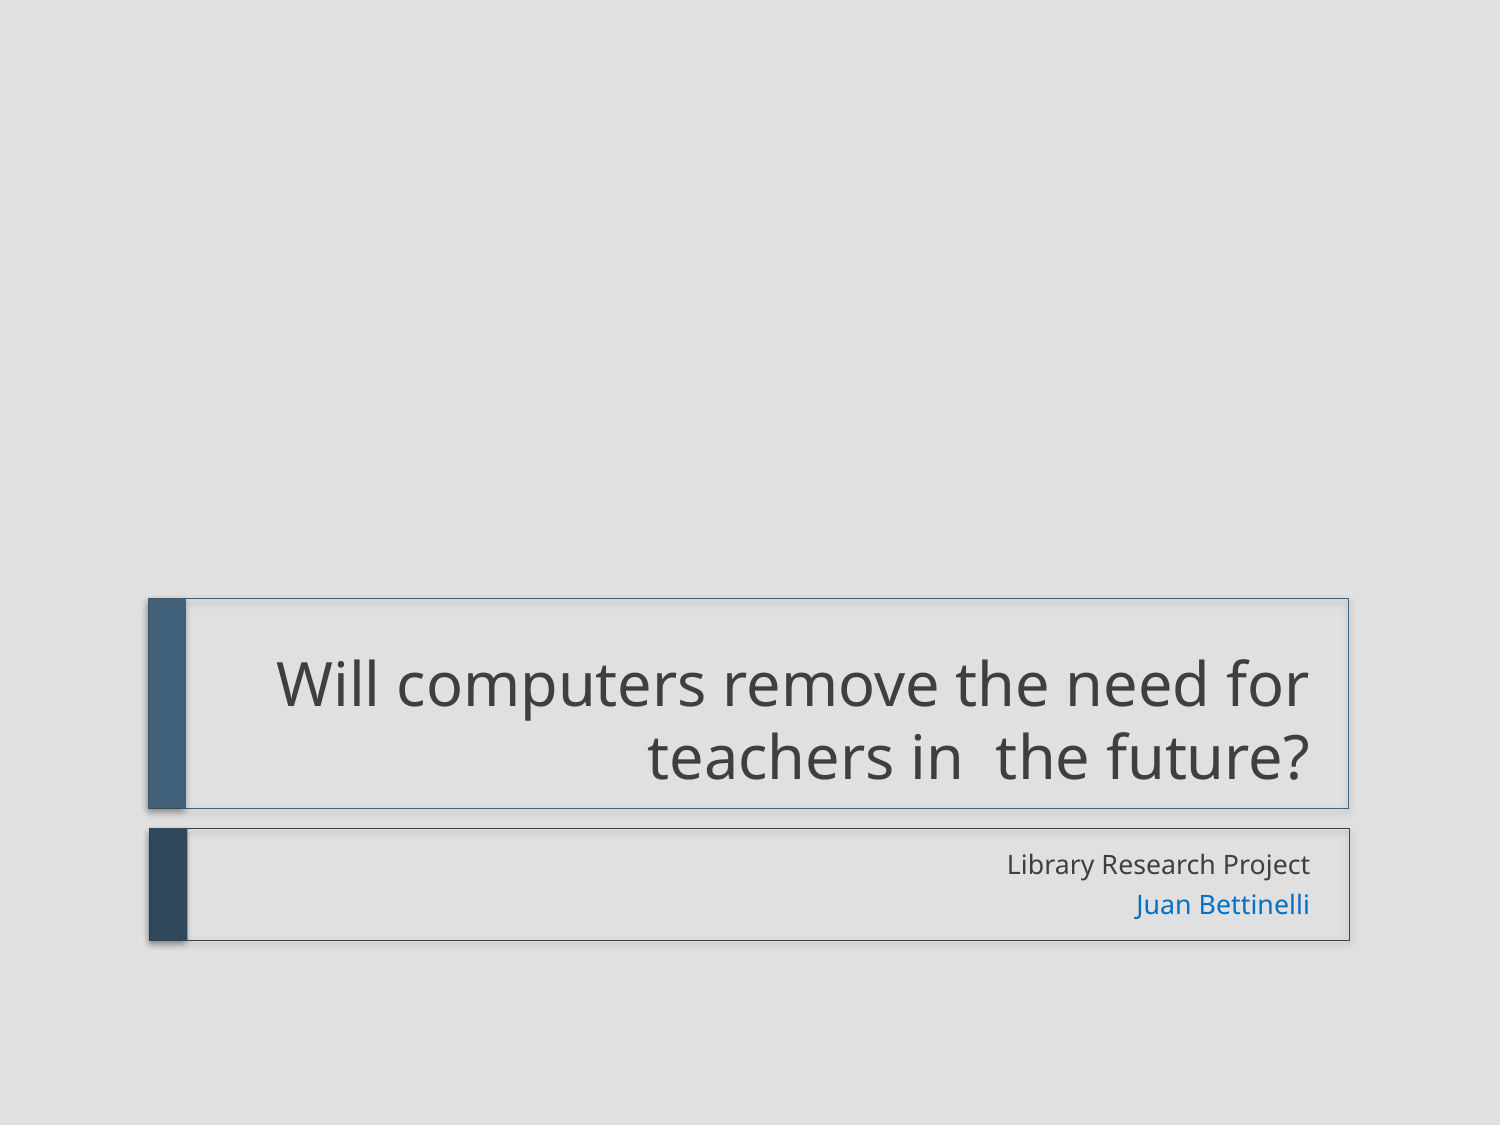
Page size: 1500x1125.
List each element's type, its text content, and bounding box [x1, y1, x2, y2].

subtitle Library Research Project Juan Bettinelli [200, 840, 1325, 929]
title Will computers remove the need for teachers in the future? [200, 637, 1325, 800]
